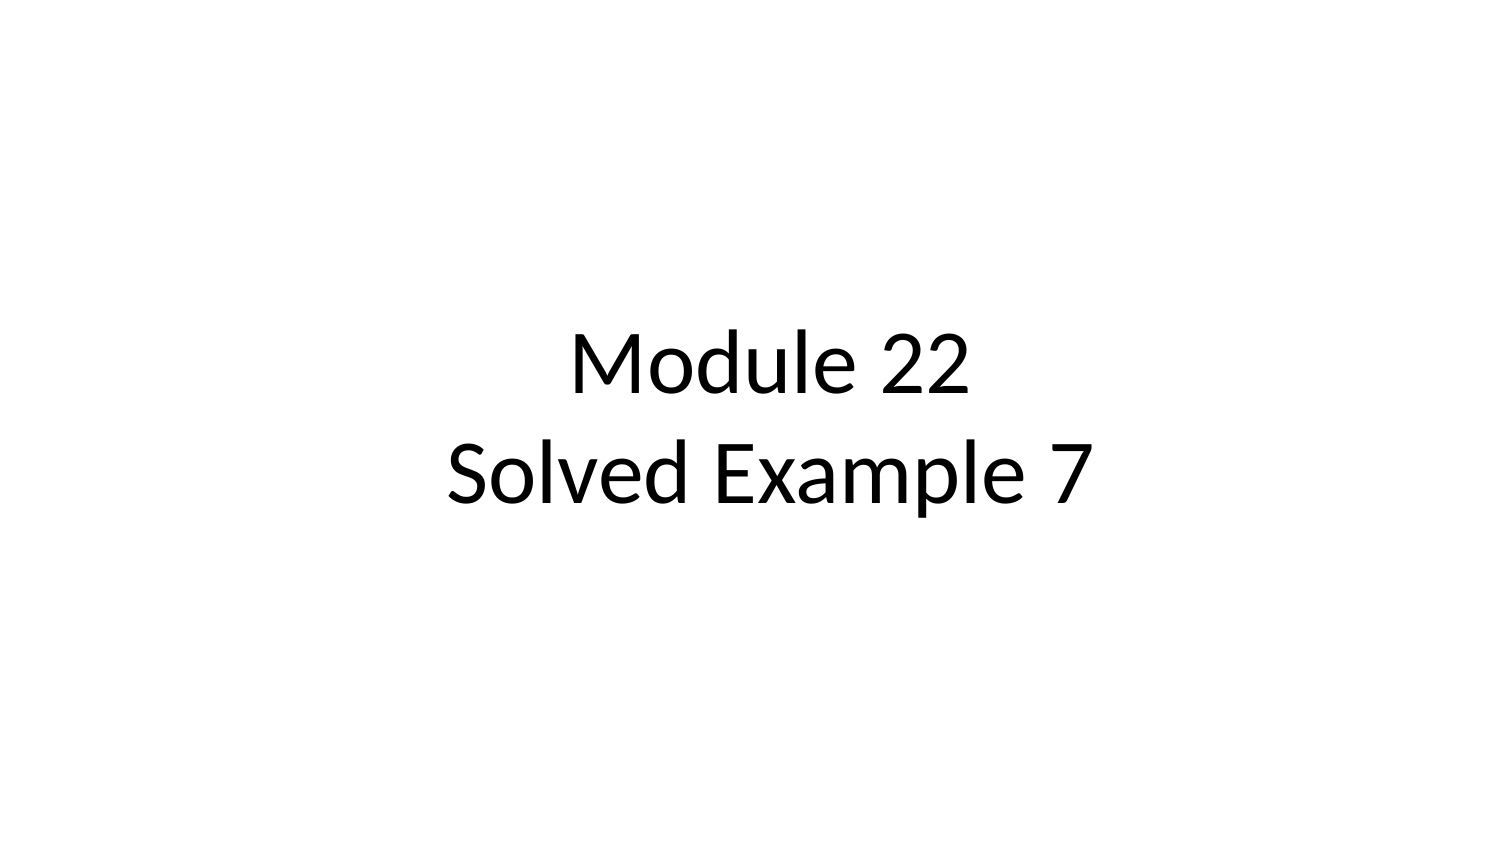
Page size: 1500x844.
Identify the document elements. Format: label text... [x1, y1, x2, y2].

title Module 22 Solved Example 7 [95, 294, 1446, 435]
